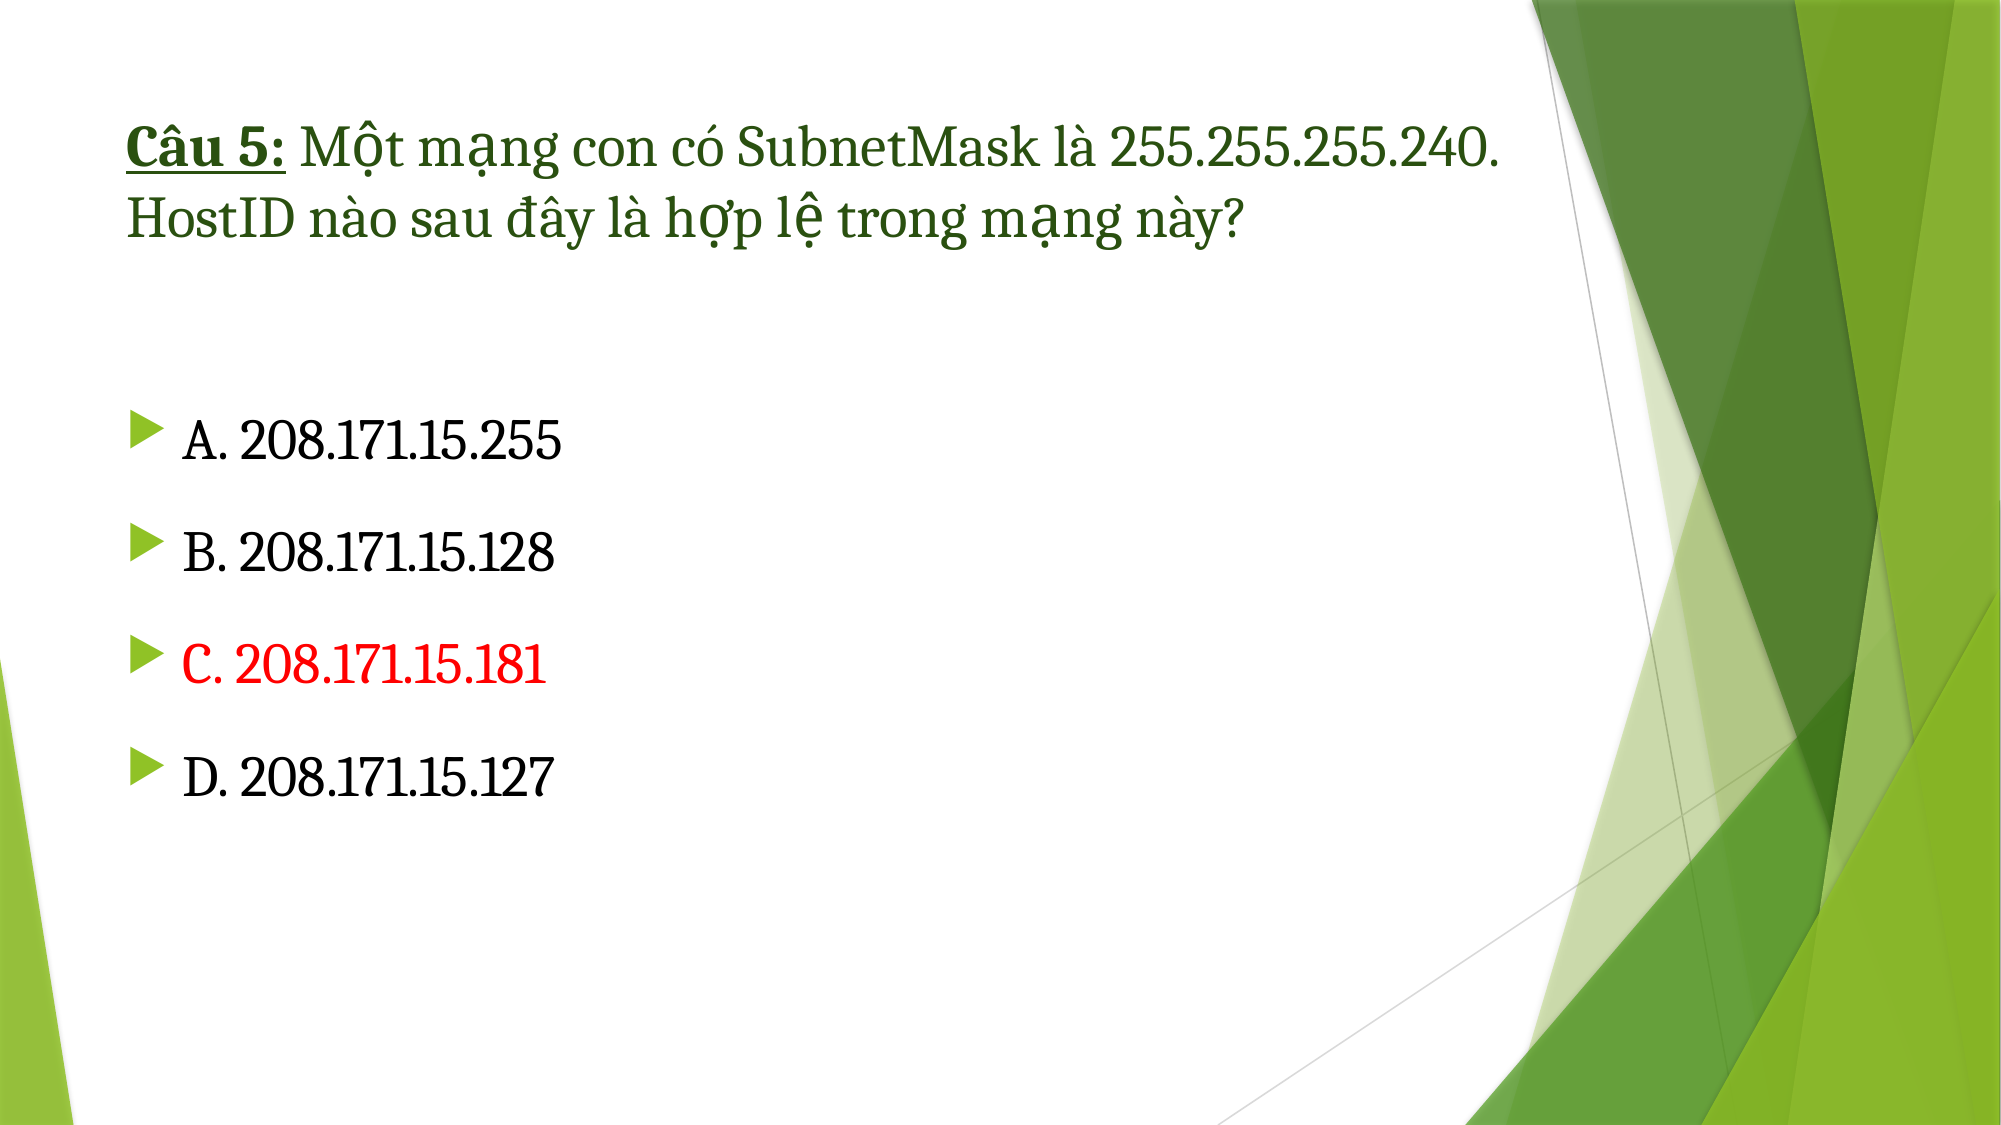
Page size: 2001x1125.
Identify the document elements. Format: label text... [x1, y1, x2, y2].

list A. 208.171.15.255 B. 208.171.15.128 C. 208.171.15.181 D. 208.171.15.127 [111, 388, 1522, 1025]
title Câu 5: Một mạng con có SubnetMask là 255.255.255.240. HostID nào sau đây là hợp lệ trong mạng này? [111, 99, 1522, 317]
